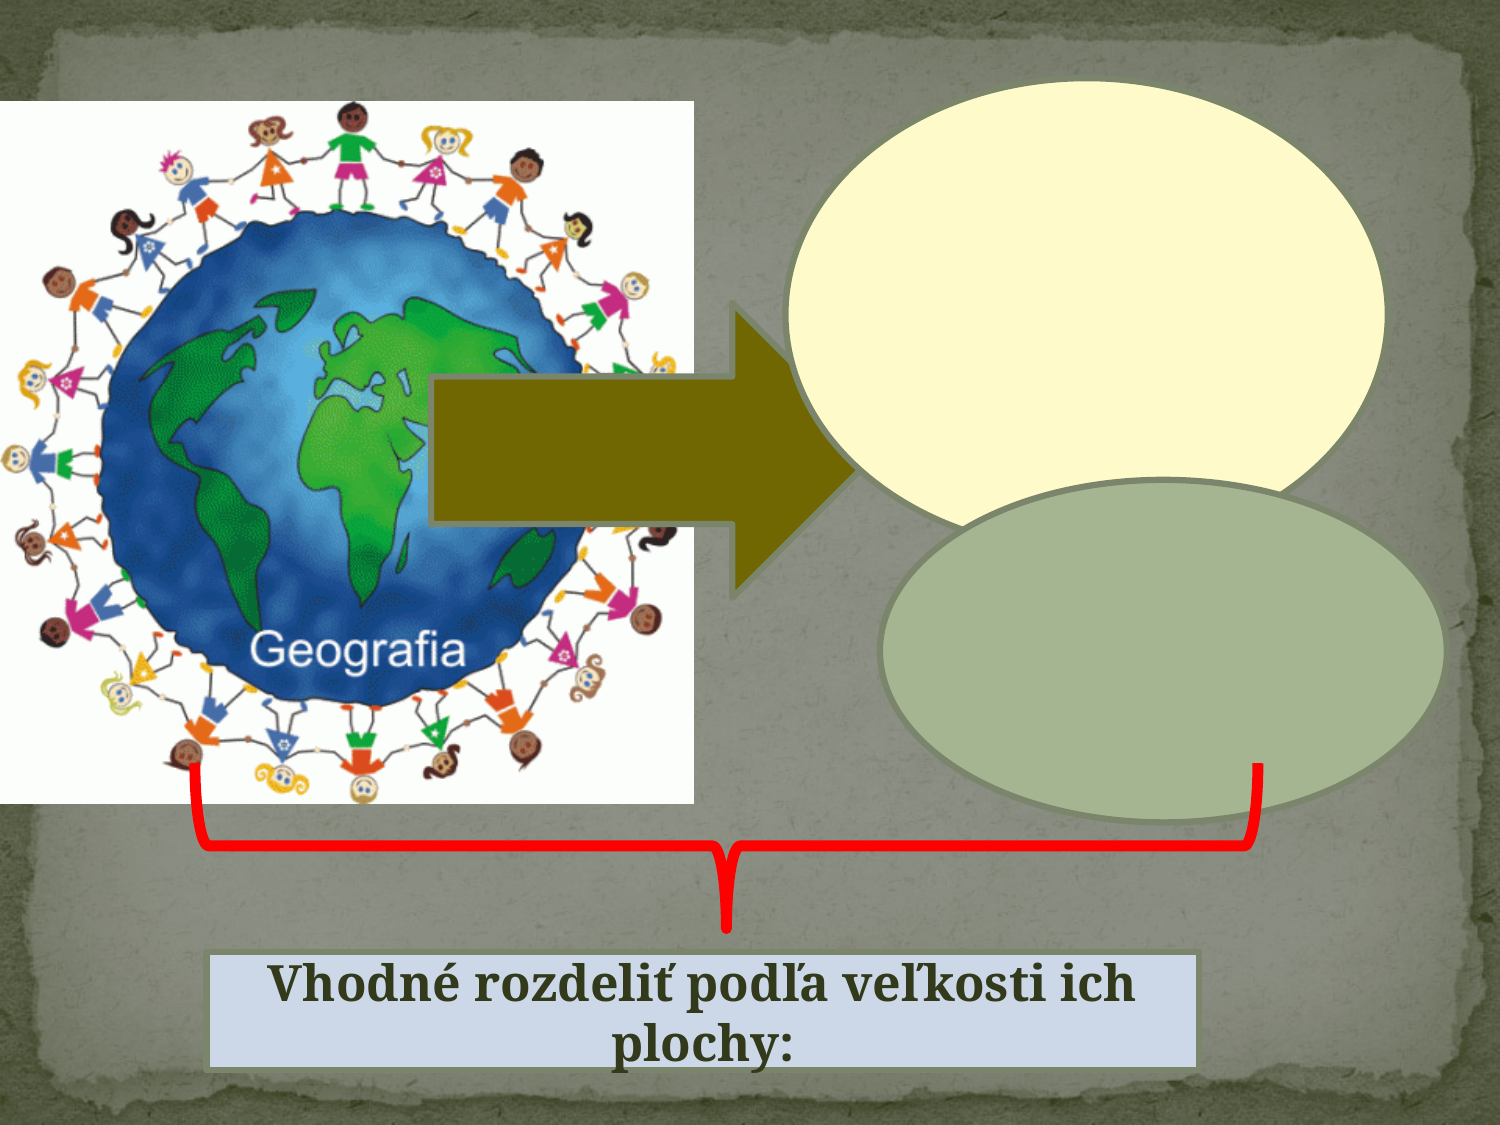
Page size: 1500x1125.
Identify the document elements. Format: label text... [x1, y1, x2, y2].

text_box [196, 763, 1259, 930]
text_box [876, 476, 1451, 817]
text_box [782, 74, 1391, 531]
text_box Vhodné rozdeliť podľa veľkosti ich plochy: [203, 949, 1202, 1073]
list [2, 104, 694, 804]
text_box [702, 299, 860, 601]
